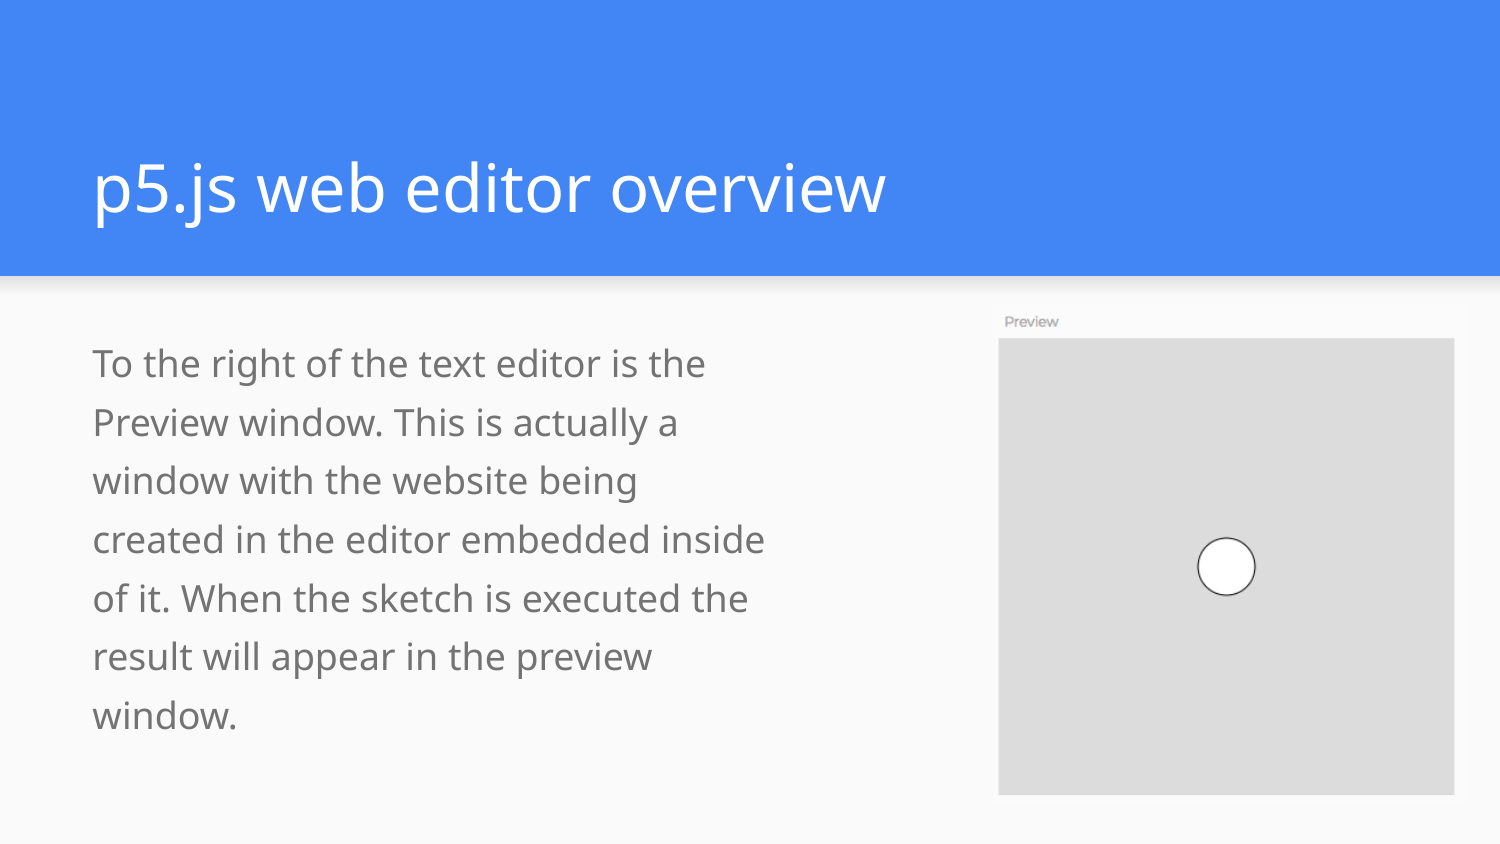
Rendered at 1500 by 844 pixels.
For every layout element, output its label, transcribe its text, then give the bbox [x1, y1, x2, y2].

title p5.js web editor overview [77, 121, 1427, 248]
list To the right of the text editor is the Preview window. This is actually a window with the website being created in the editor embedded inside of it. When the sketch is executed the result will appear in the preview window. [77, 314, 795, 760]
picture [992, 304, 1468, 802]
